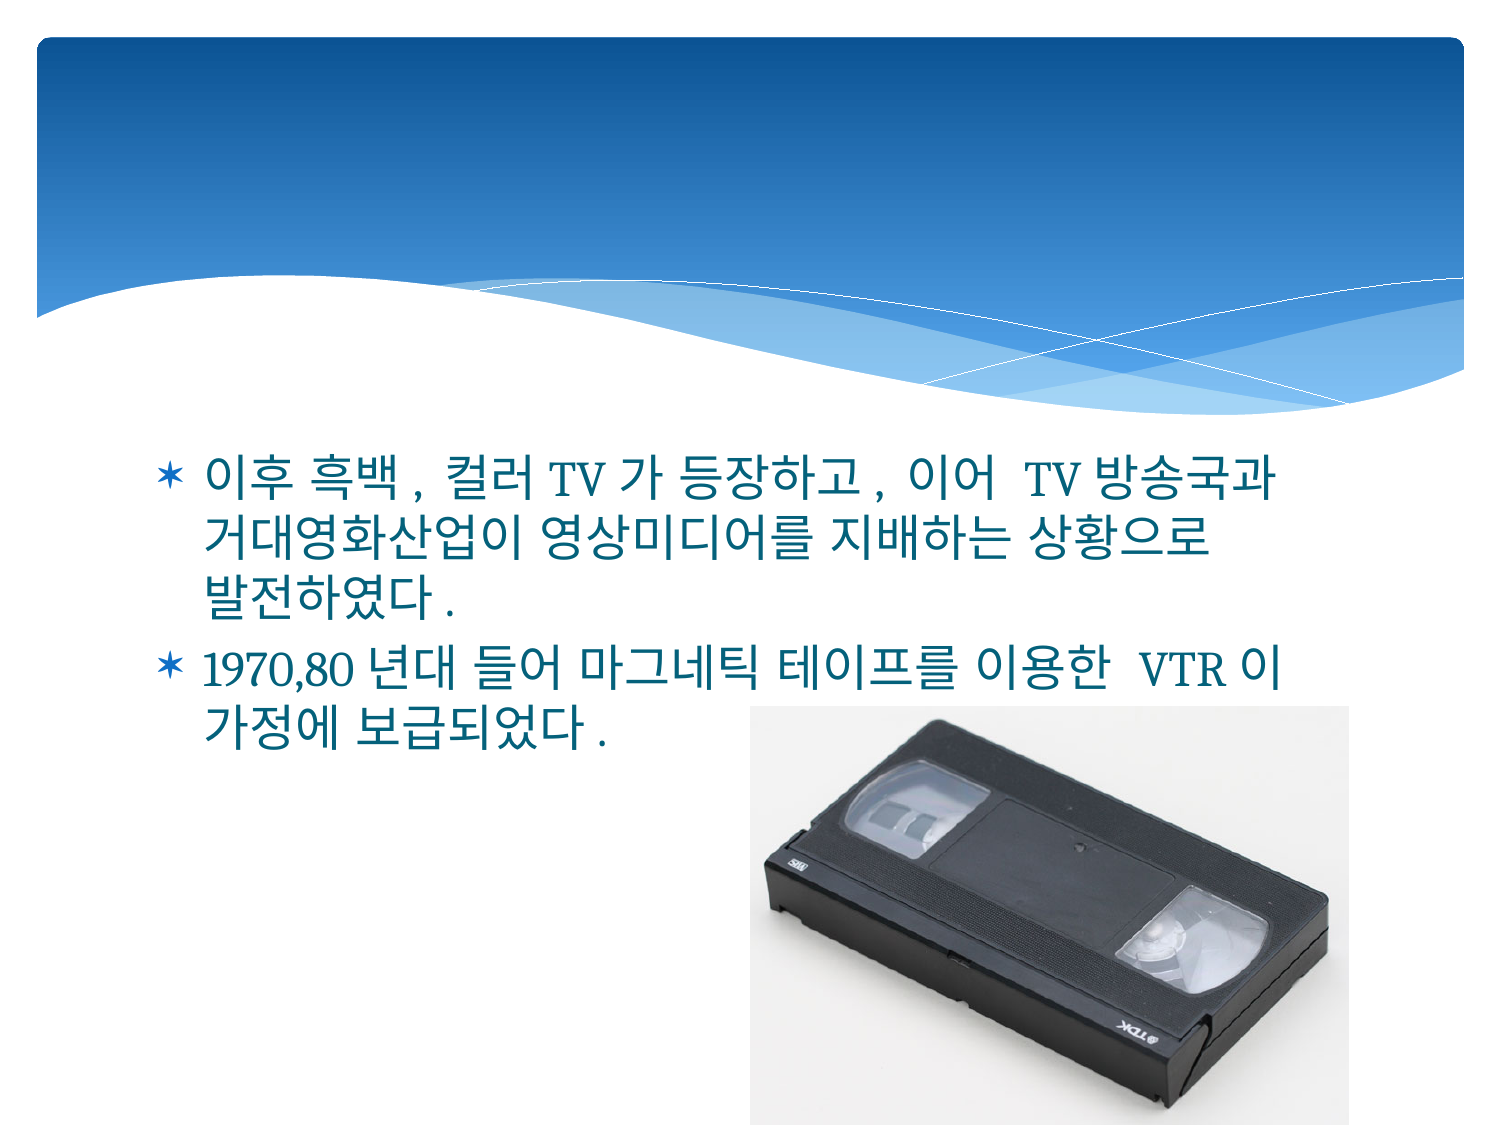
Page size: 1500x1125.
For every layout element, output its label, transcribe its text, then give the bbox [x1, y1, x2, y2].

picture [749, 705, 1349, 1125]
list 이후 흑백, 컬러TV가 등장하고, 이어 TV방송국과 거대영화산업이 영상미디어를 지배하는 상황으로 발전하였다. 1970,80년대 들어 마그네틱 테이프를 이용한 VTR이 가정에 보급되었다. [143, 438, 1359, 1005]
